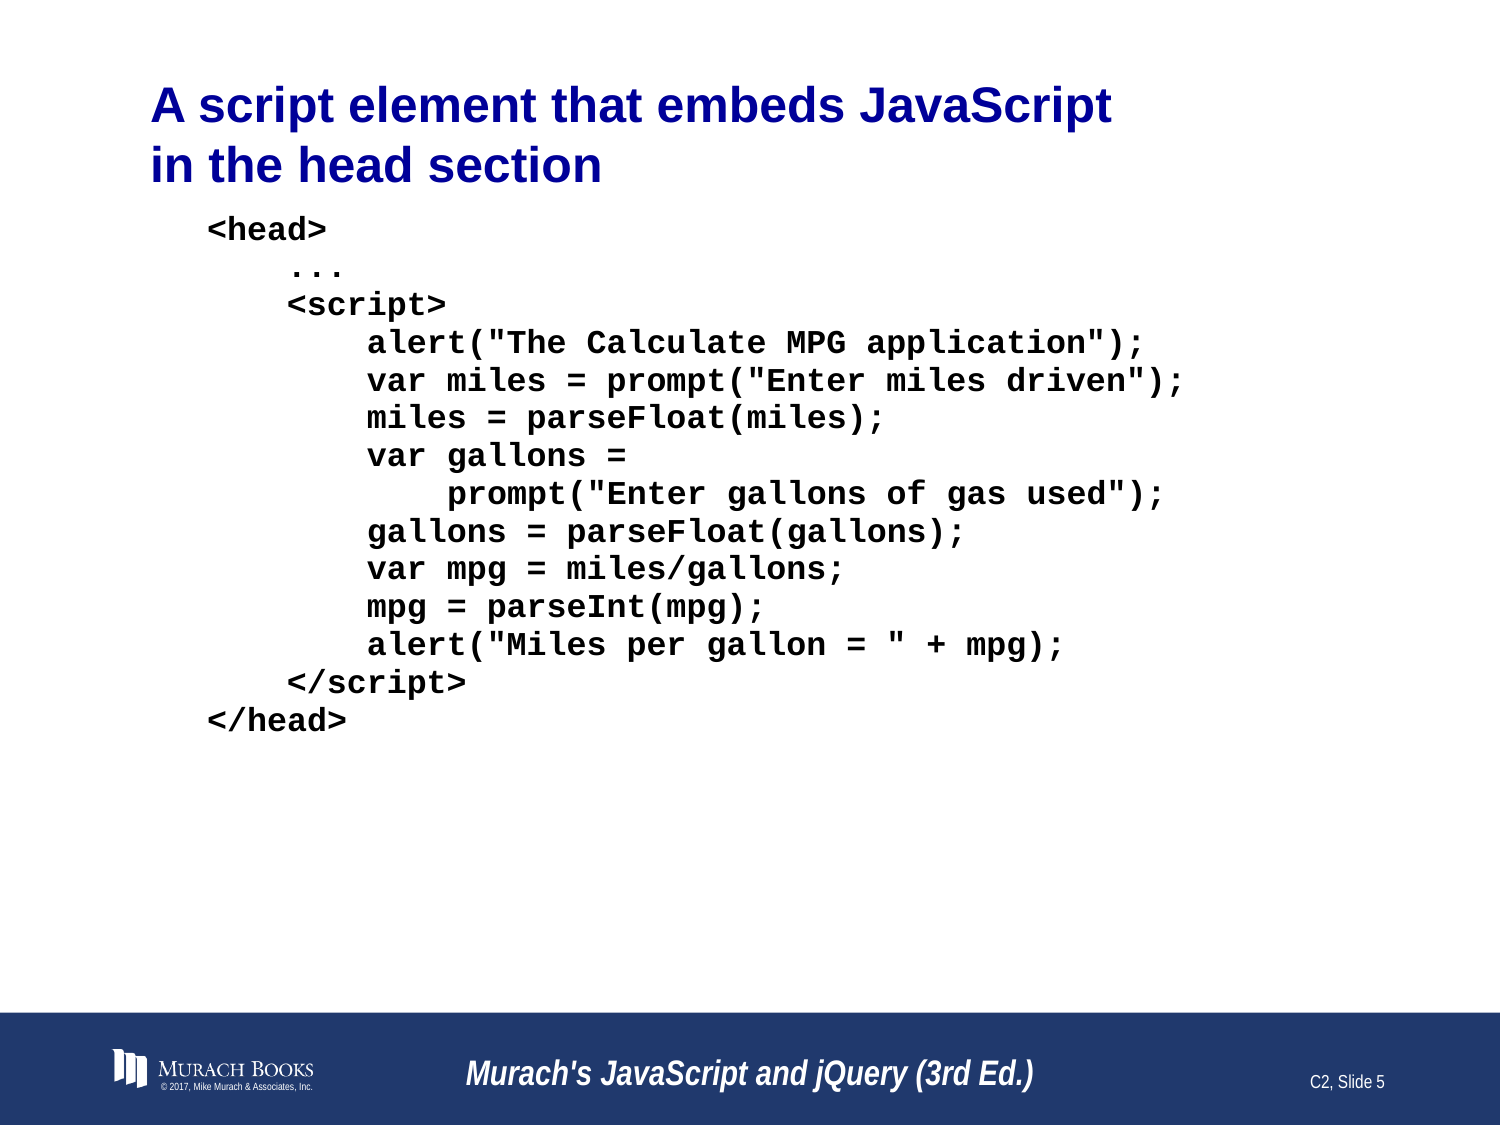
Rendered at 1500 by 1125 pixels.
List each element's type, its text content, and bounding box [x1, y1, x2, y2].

title A script element that embeds JavaScript in the head section [150, 72, 1350, 194]
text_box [149, 212, 1350, 742]
slide_number C2, Slide 5 [1087, 1025, 1400, 1100]
slide_number Murach's JavaScript and jQuery (3rd Ed.) [463, 1025, 1050, 1100]
footer © 2017, Mike Murach & Associates, Inc. [12, 1025, 463, 1100]
